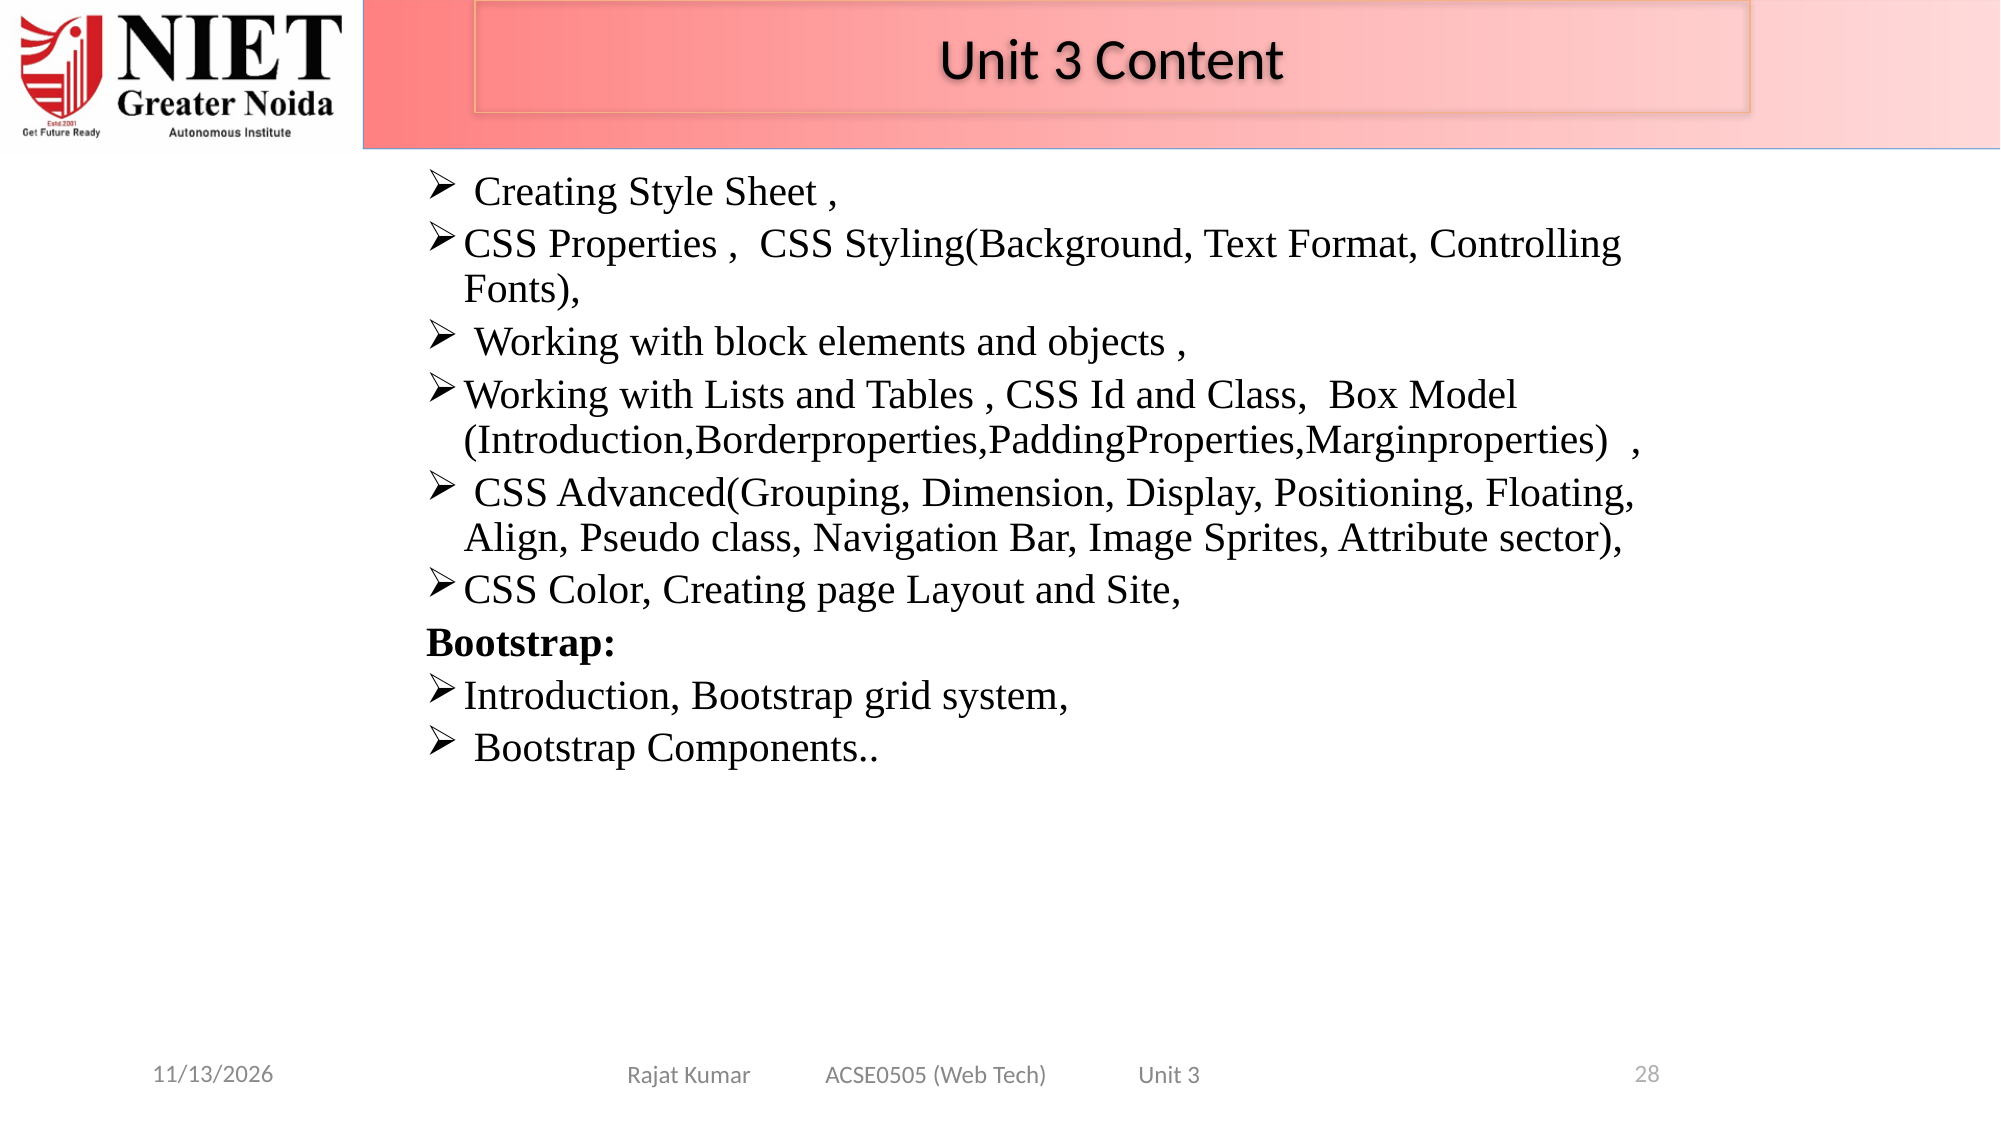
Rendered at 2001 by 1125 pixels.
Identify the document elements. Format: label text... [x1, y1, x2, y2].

footer Rajat Kumar ACSE0505 (Web Tech) Unit 3 [378, 1043, 1450, 1104]
picture [0, 0, 2001, 1125]
text_box Unit 3 Content [474, 0, 1750, 113]
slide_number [137, 1042, 588, 1103]
slide_number 28 [1325, 1042, 1675, 1103]
list Creating Style Sheet , CSS Properties , CSS Styling(Background, Text Format, Controlling Fonts), Working with block elements and objects , Working with Lists and Tables , CSS Id and Class, Box Model (Introduction,Borderproperties,PaddingProperties,Marginproperties) , CSS Advanced(Grouping, Dimension, Display, Positioning, Floating, Align, Pseudo class, Navigation Bar, Image Sprites, Attribute sector), CSS Color, Creating page Layout and Site, Bootstrap: Introduction, Bootstrap grid system, Bootstrap Components.. [335, 161, 1675, 999]
